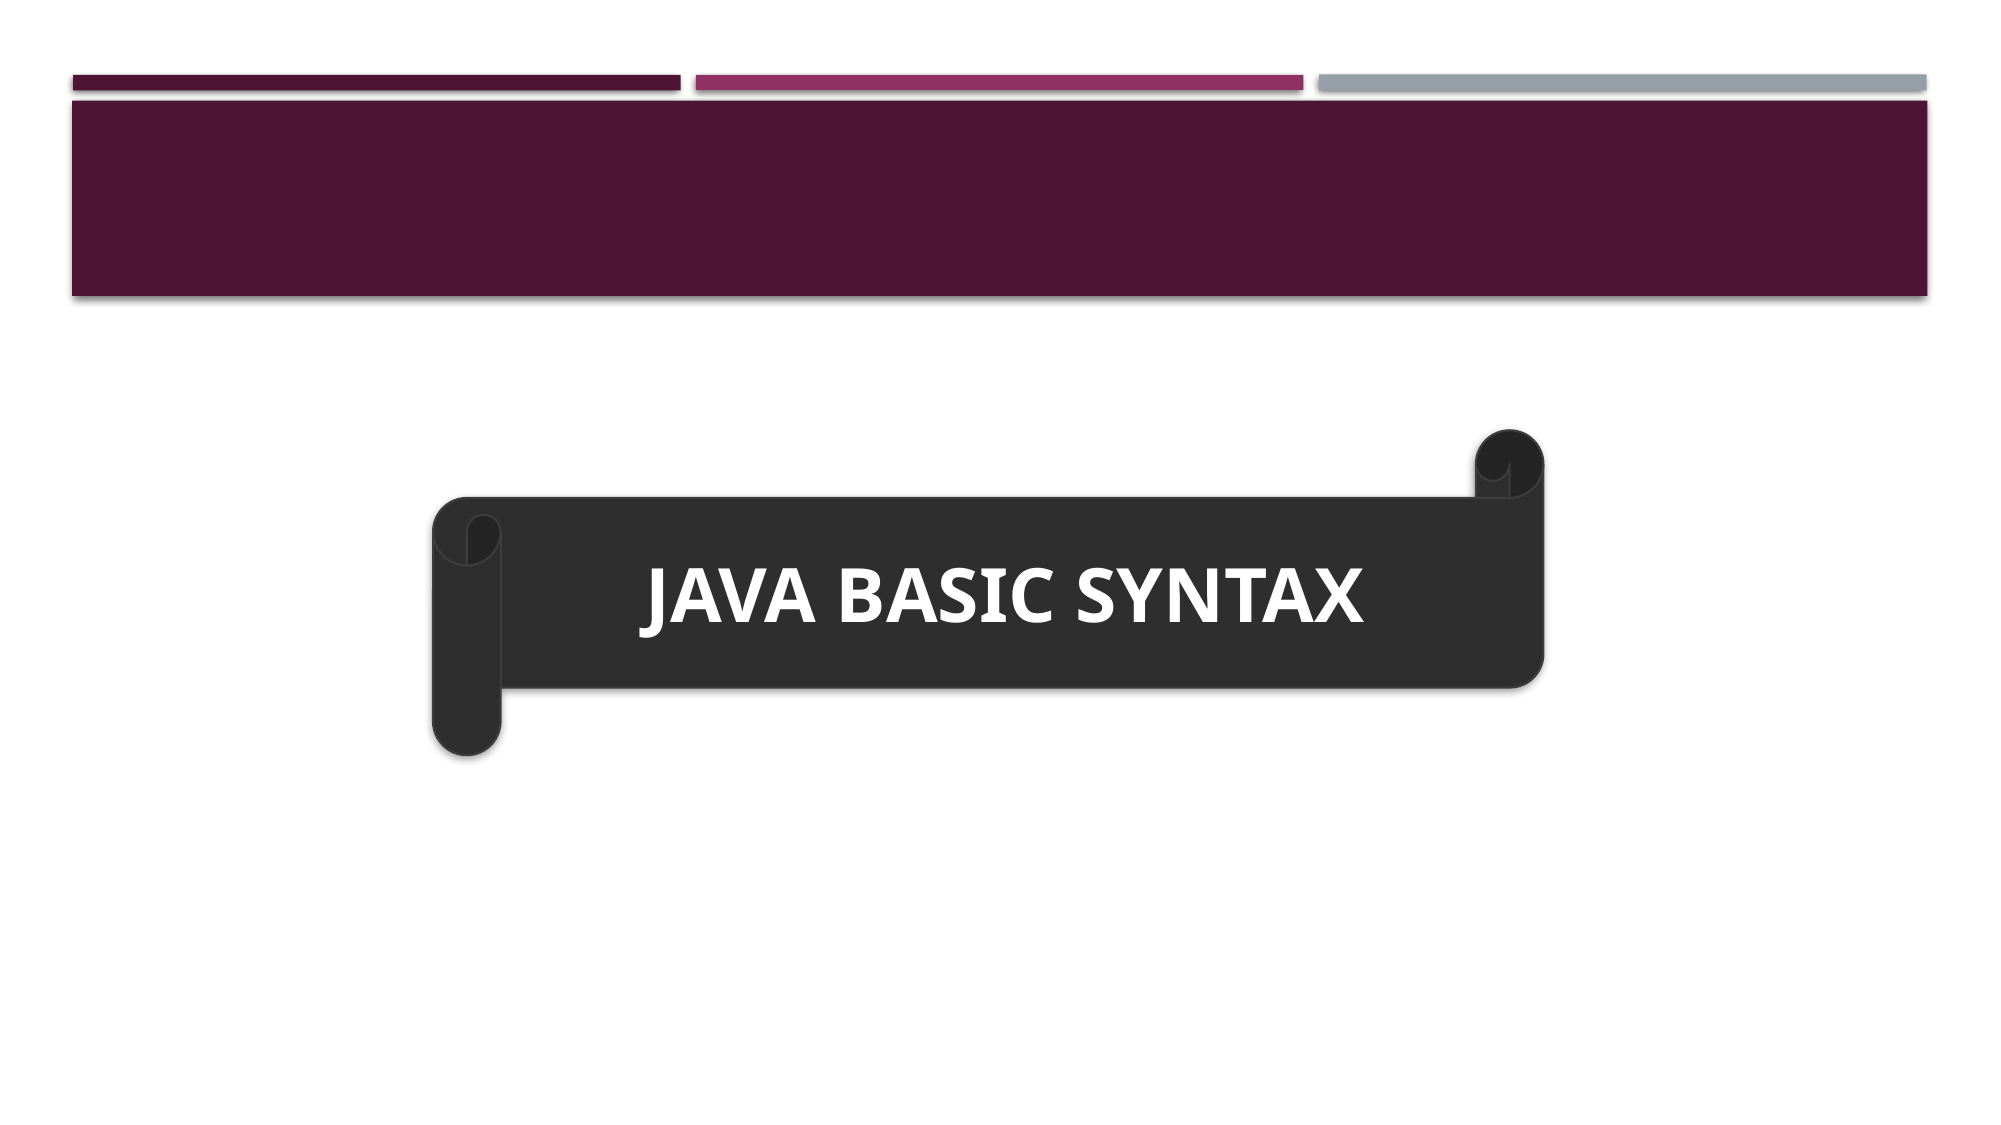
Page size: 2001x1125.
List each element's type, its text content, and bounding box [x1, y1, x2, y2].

text_box JAVA BASIC SYNTAX [432, 430, 1544, 756]
